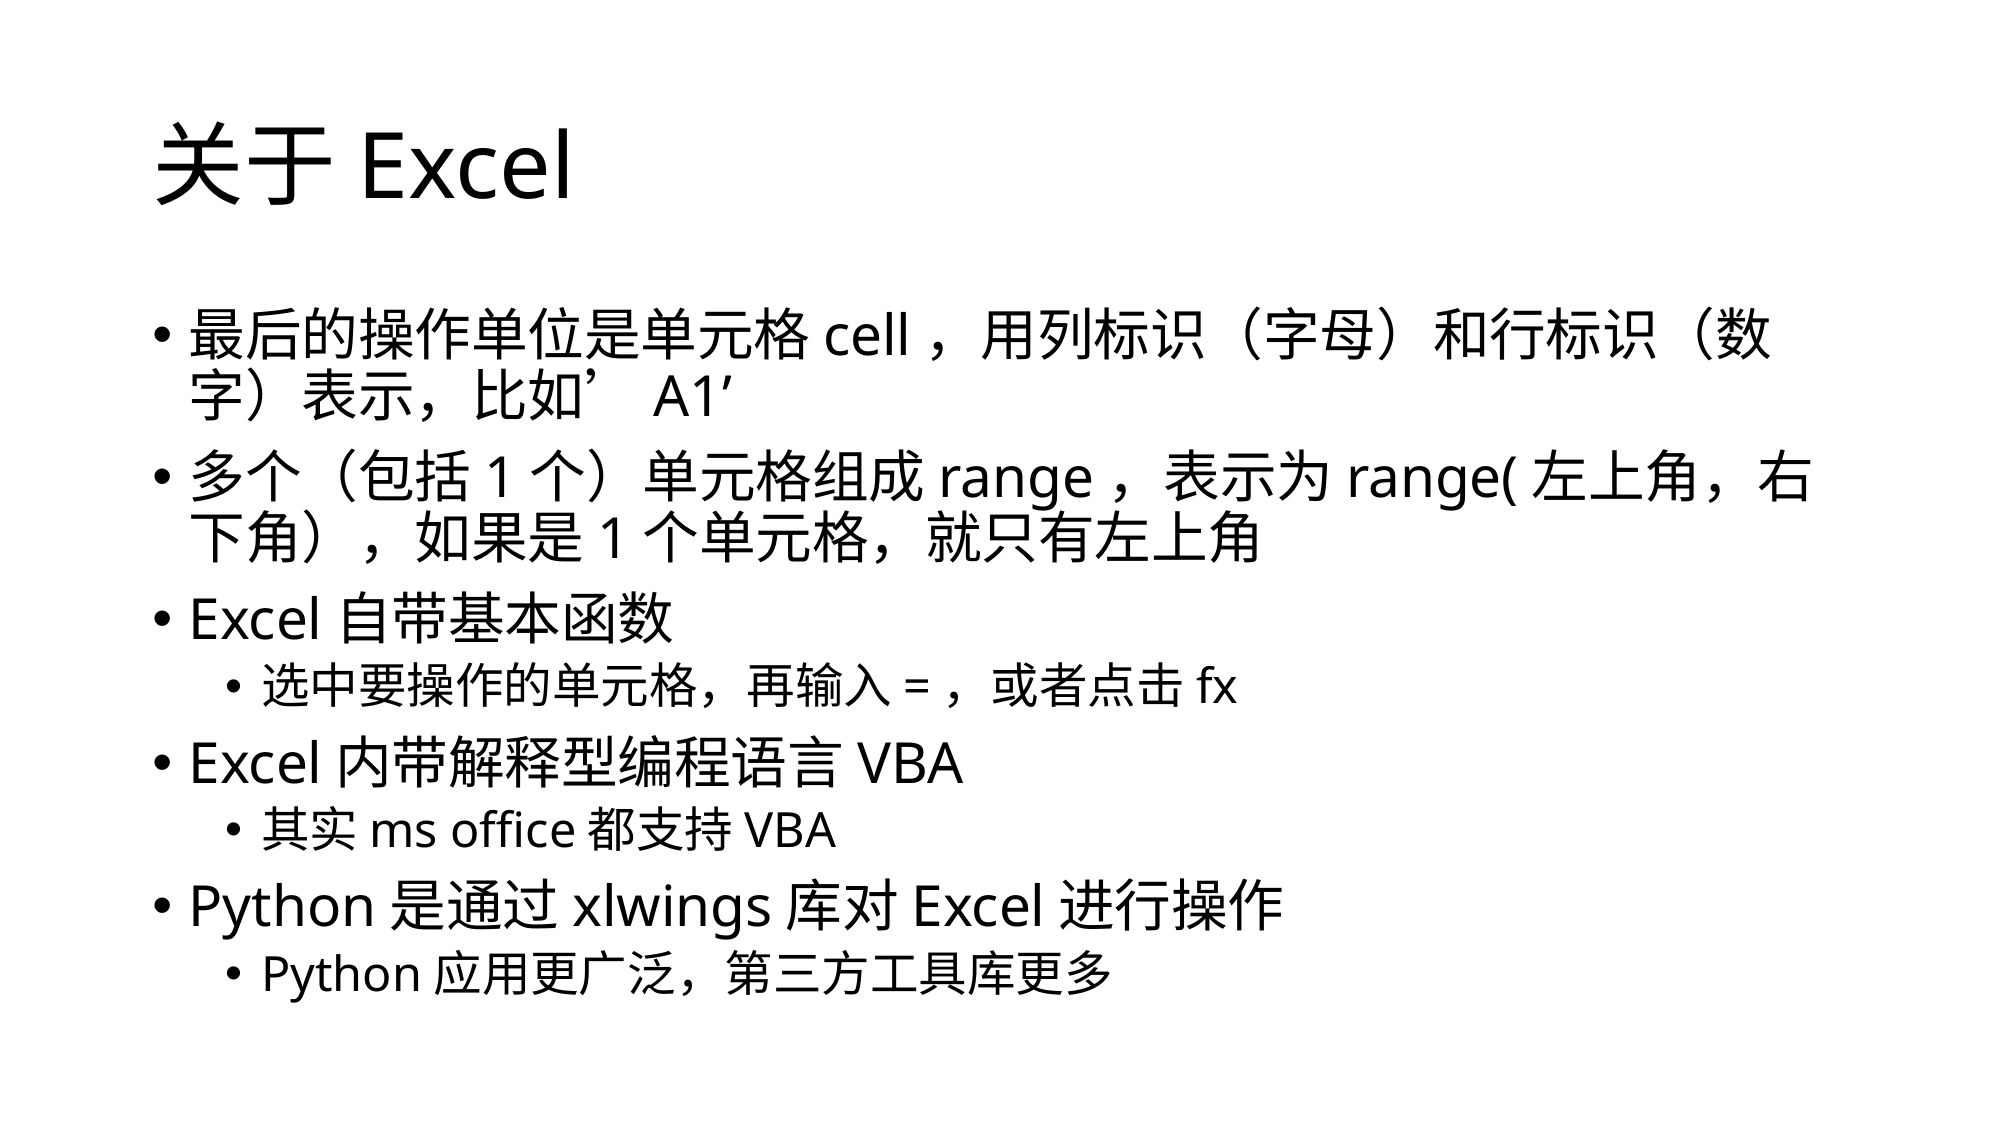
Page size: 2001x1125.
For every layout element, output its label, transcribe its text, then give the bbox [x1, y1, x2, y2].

list 最后的操作单位是单元格cell，用列标识（字母）和行标识（数字）表示，比如’A1’ 多个（包括1个）单元格组成range，表示为range(左上角，右下角），如果是1个单元格，就只有左上角 Excel自带基本函数 选中要操作的单元格，再输入=，或者点击fx Excel内带解释型编程语言VBA 其实ms office都支持VBA Python是通过xlwings库对Excel进行操作 Python应用更广泛，第三方工具库更多 [137, 299, 1863, 1014]
title 关于Excel [137, 59, 1863, 278]
